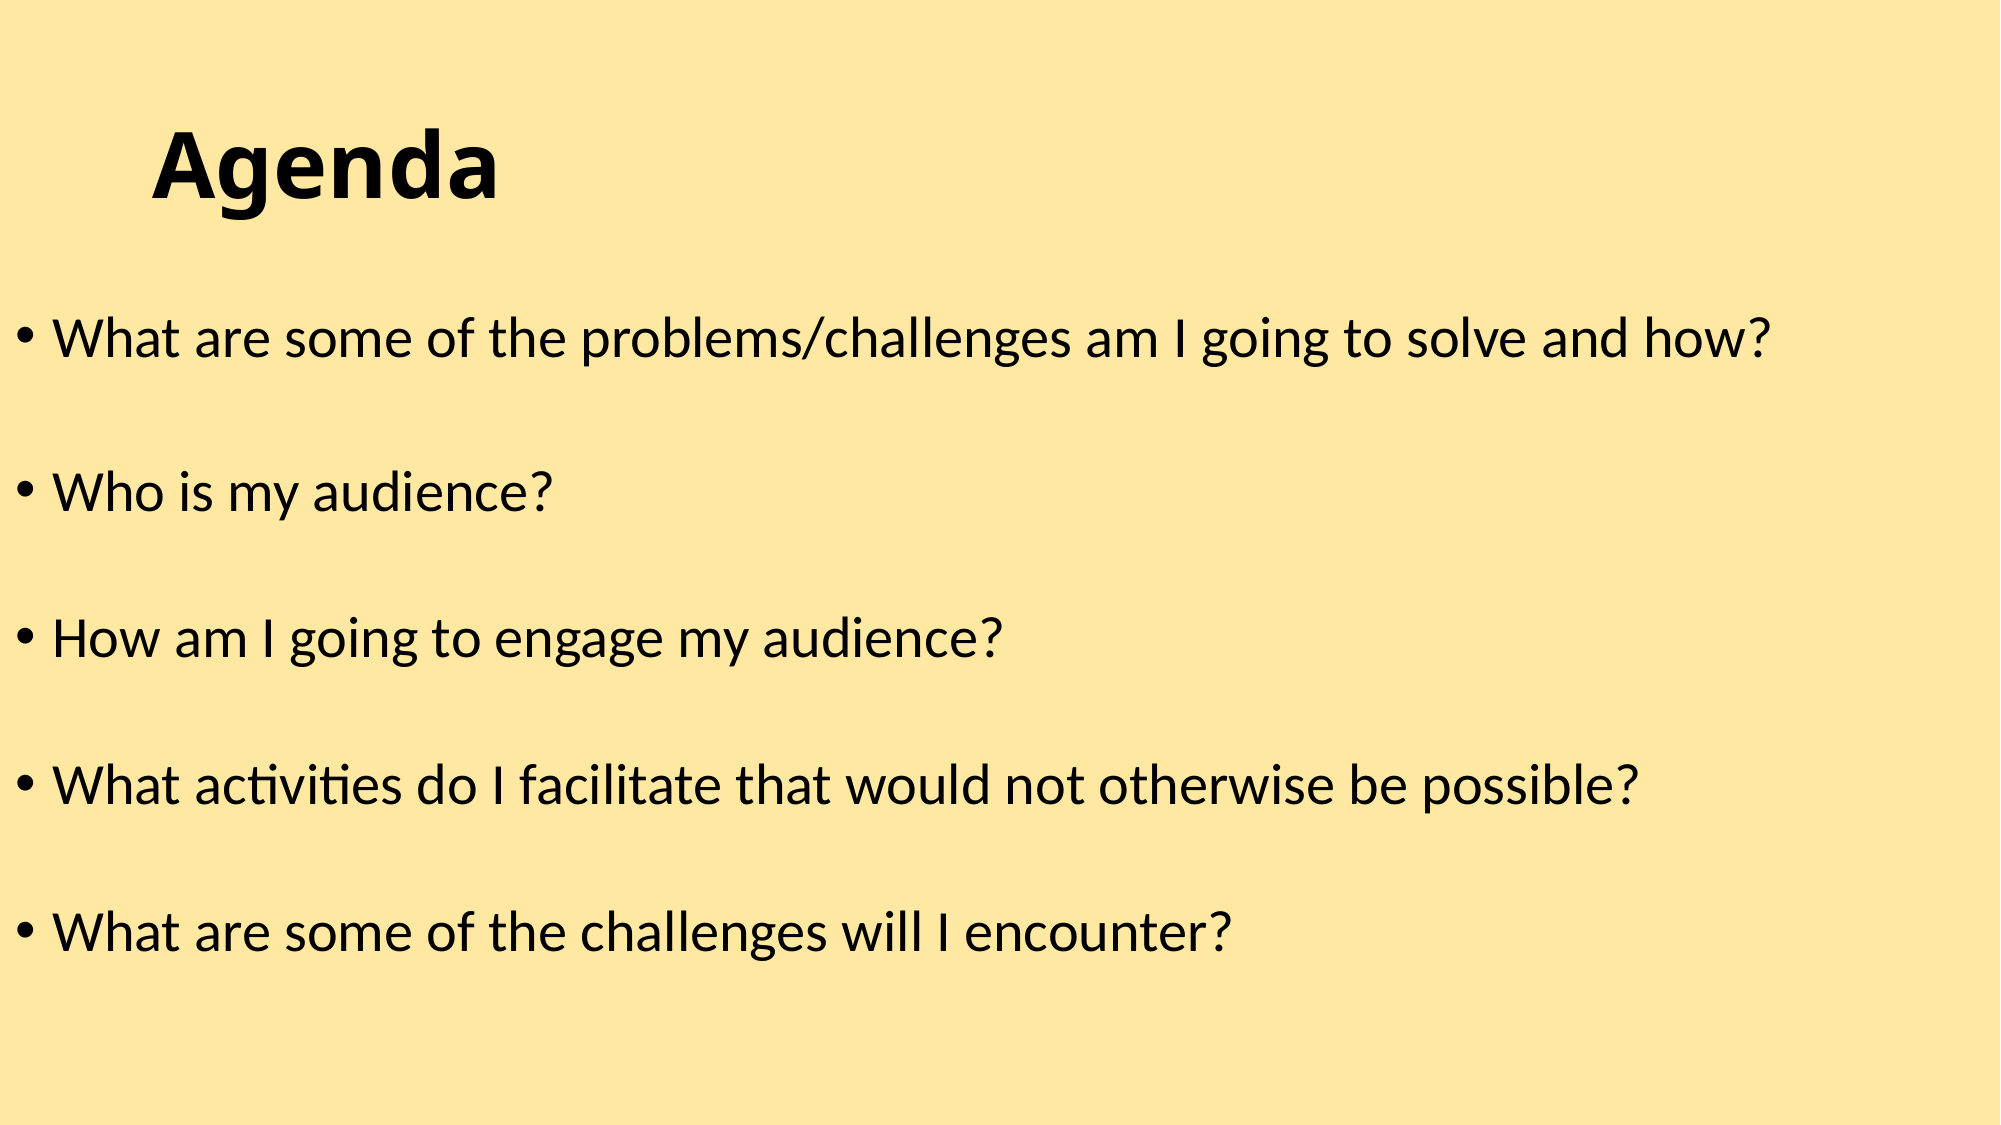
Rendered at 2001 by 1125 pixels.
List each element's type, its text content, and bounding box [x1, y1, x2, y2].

list What are some of the problems/challenges am I going to solve and how? Who is my audience? How am I going to engage my audience? What activities do I facilitate that would not otherwise be possible? What are some of the challenges will I encounter? [0, 299, 2000, 1125]
title Agenda [137, 59, 1863, 278]
